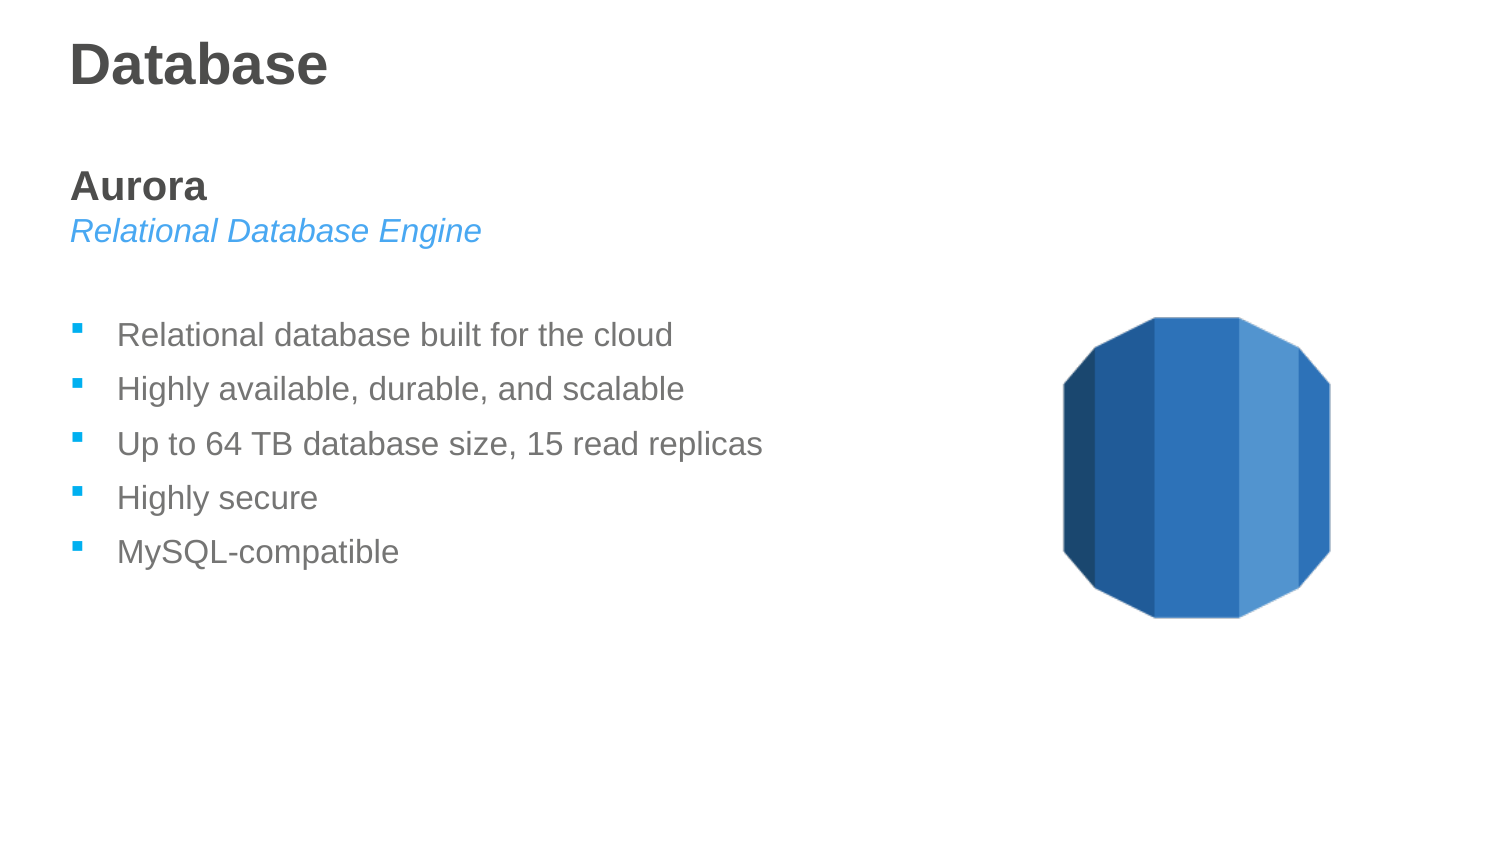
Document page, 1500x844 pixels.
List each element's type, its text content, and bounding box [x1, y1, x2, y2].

picture [1041, 312, 1353, 625]
text_box Aurora Relational Database Engine [55, 151, 1010, 257]
text_box Relational database built for the cloud Highly available, durable, and scalable Up to 64 TB database size, 15 read replicas Highly secure MySQL-compatible [55, 303, 902, 578]
text_box Database [55, 18, 1402, 109]
